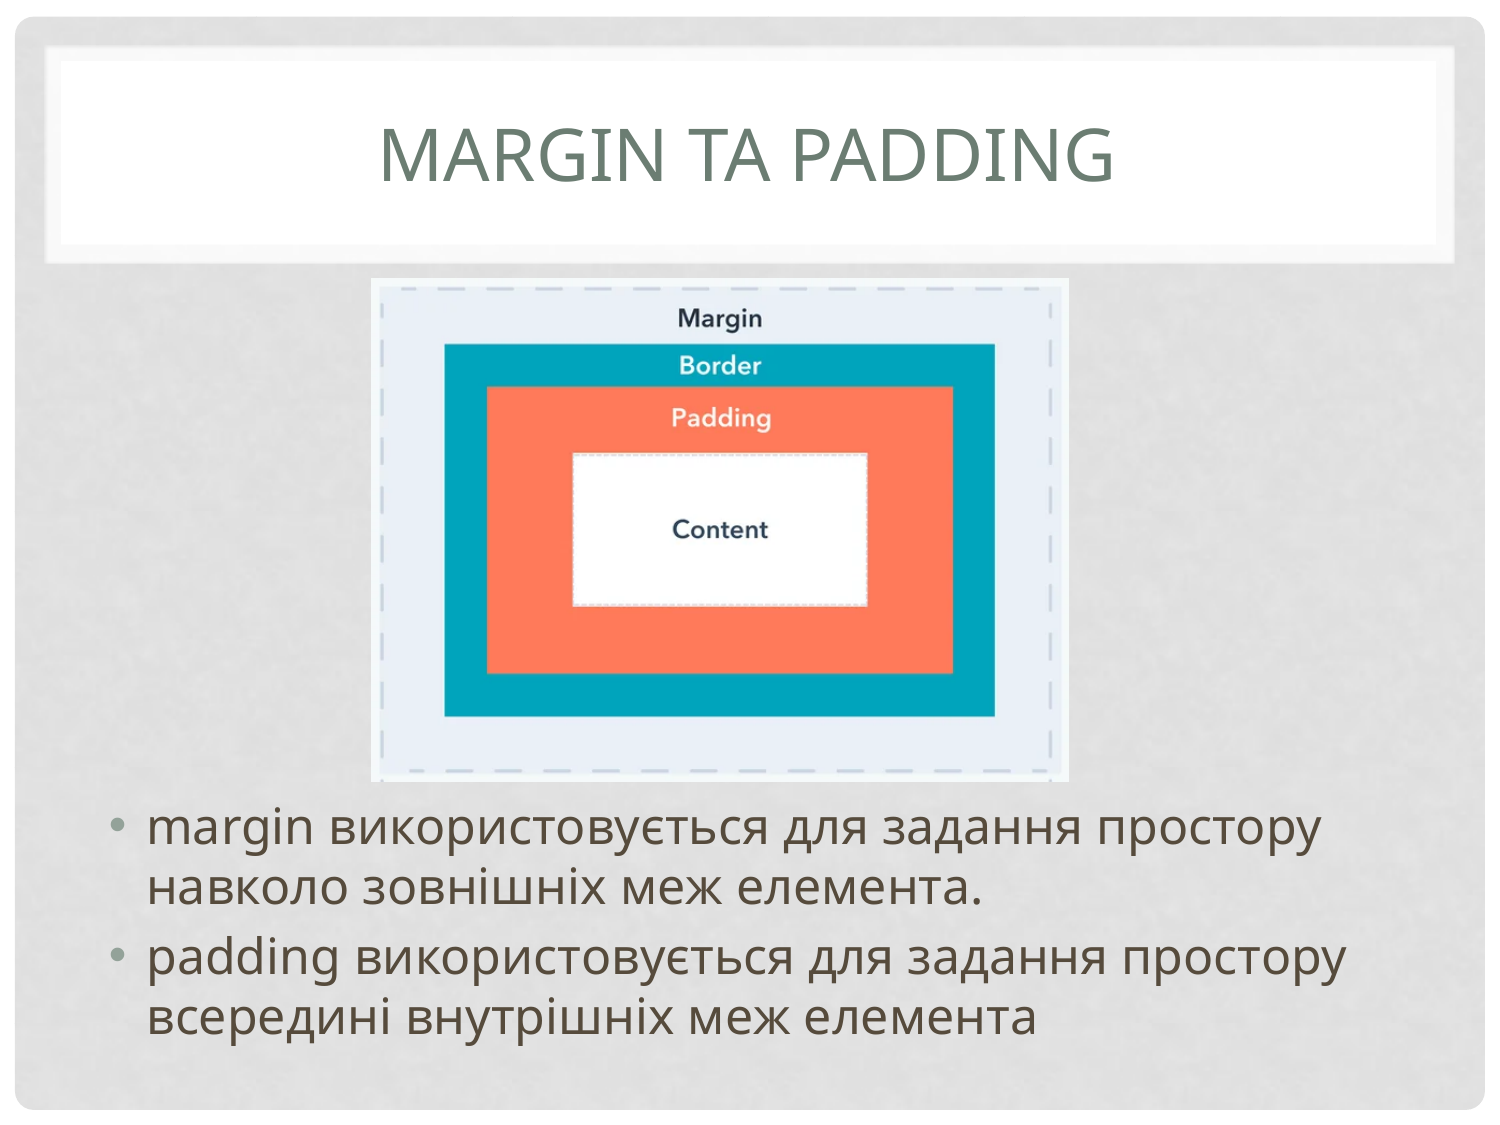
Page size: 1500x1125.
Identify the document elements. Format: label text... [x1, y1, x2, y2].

title Margin та padding [69, 66, 1425, 238]
picture [371, 278, 1070, 783]
list margin використовується для задання простору навколо зовнішніх меж елемента. padding використовується для задання простору всередині внутрішніх меж елемента [75, 786, 1425, 1071]
